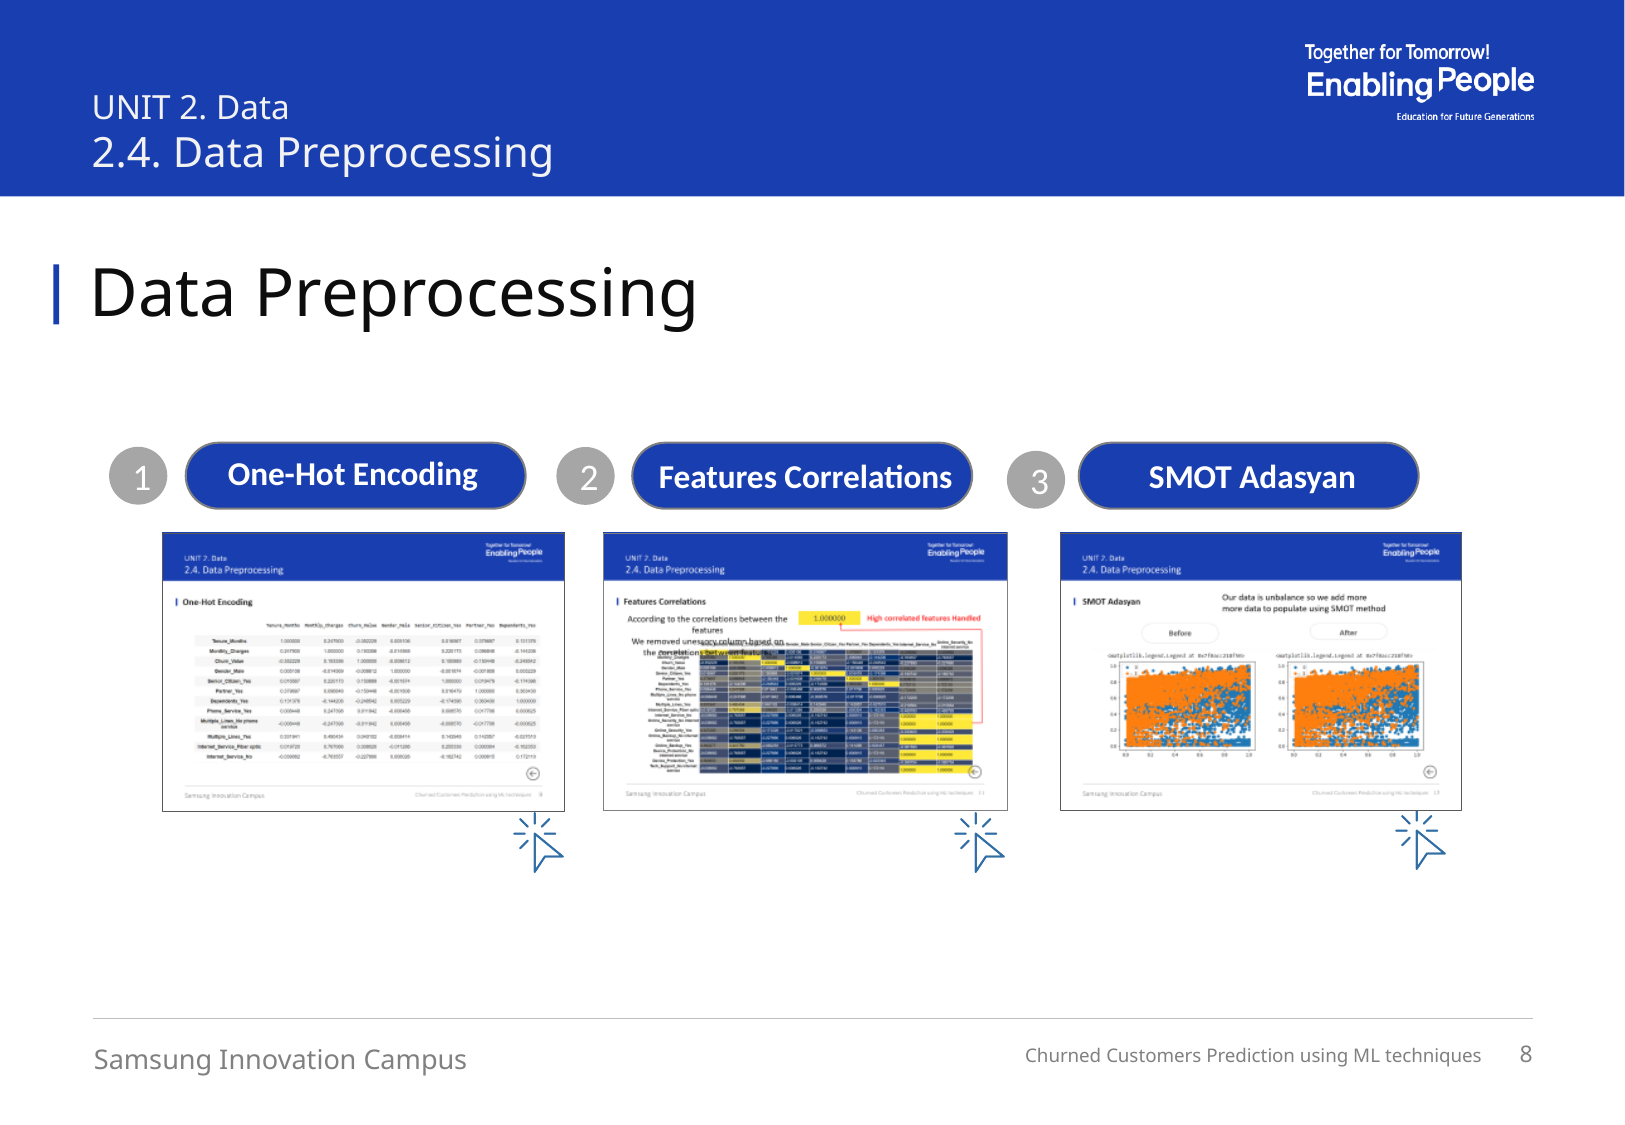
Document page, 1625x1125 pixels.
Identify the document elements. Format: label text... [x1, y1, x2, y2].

text_box [1077, 441, 1420, 510]
text_box [645, 503, 960, 510]
picture [163, 534, 564, 811]
picture [949, 812, 1010, 873]
text_box Data Preprocessing [89, 249, 1534, 331]
text_box Features Correlations [635, 447, 976, 503]
picture [1061, 534, 1461, 870]
text_box [647, 441, 958, 447]
text_box [184, 445, 527, 510]
text_box One-Hot Encoding [198, 444, 509, 500]
text_box 2 [555, 445, 616, 506]
text_box 3 [1005, 449, 1067, 510]
picture [1305, 44, 1534, 120]
text_box UNIT 2. Data 2.4. Data Preprocessing [91, 85, 1048, 177]
text_box [52, 263, 60, 325]
text_box SMOT Adasyan [1099, 447, 1398, 503]
text_box 1 [108, 445, 169, 506]
text_box [631, 460, 635, 492]
picture [508, 812, 569, 873]
picture [604, 534, 1007, 810]
